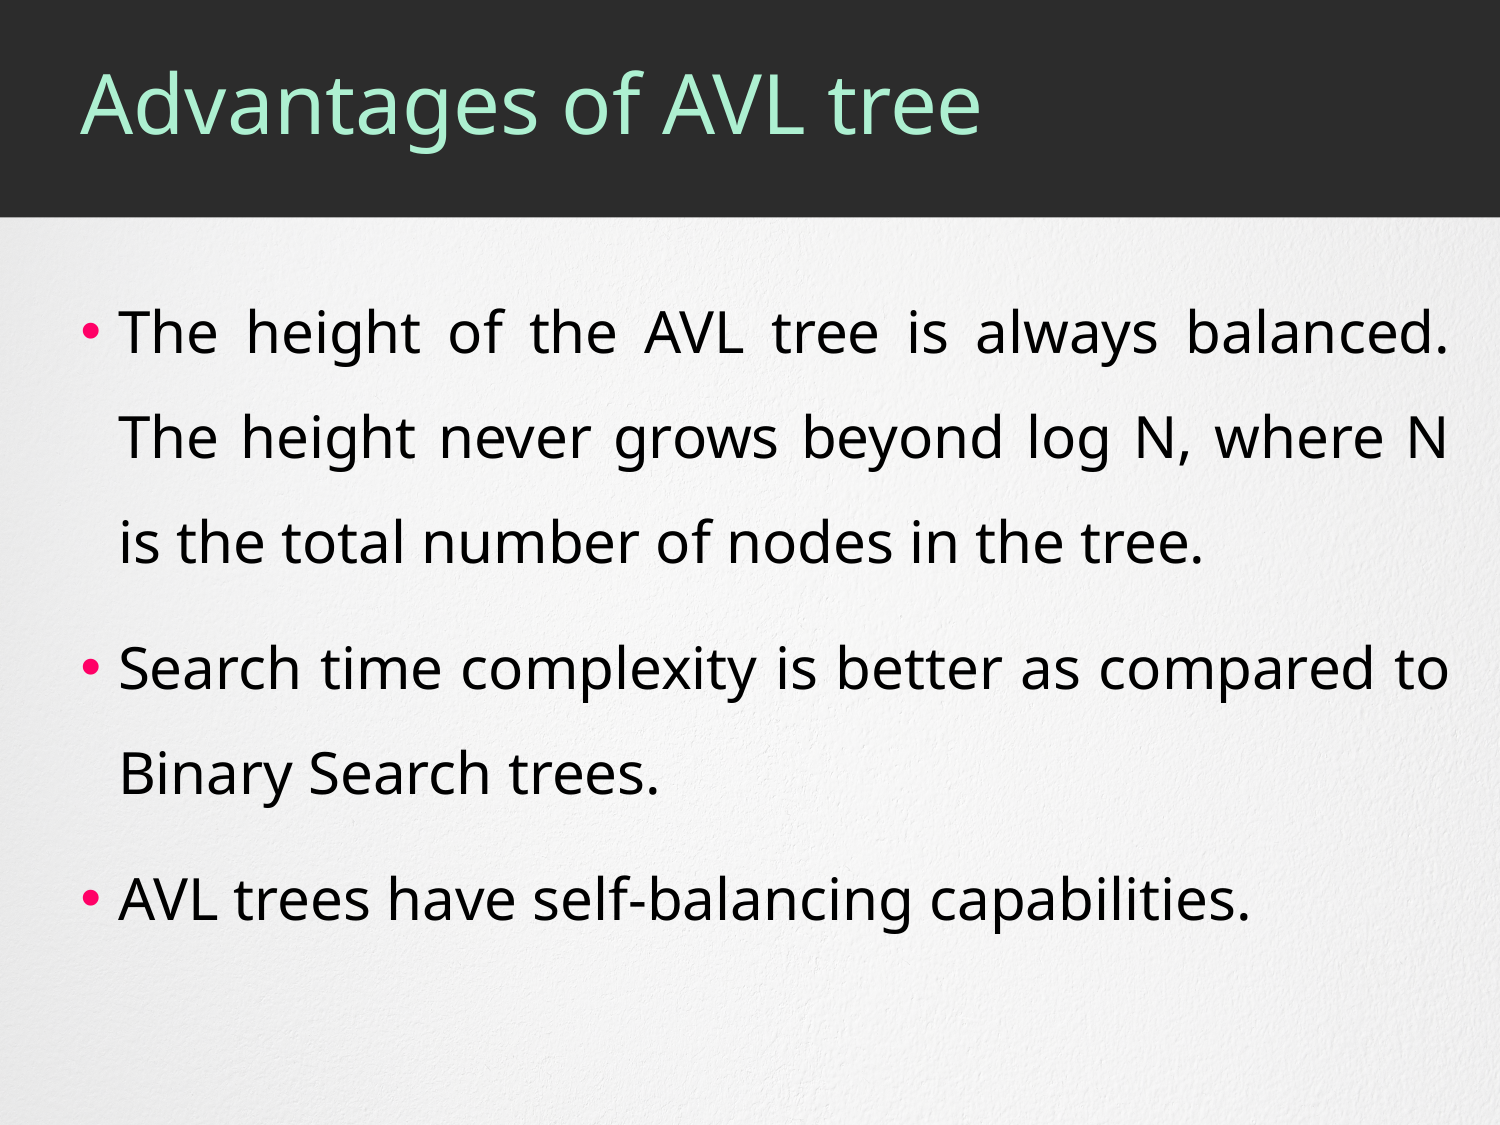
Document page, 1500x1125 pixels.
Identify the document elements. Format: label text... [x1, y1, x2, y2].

list The height of the AVL tree is always balanced. The height never grows beyond log N, where N is the total number of nodes in the tree. Search time complexity is better as compared to Binary Search trees. AVL trees have self-balancing capabilities. [65, 253, 1466, 1094]
title Advantages of AVL tree [65, 0, 1500, 216]
